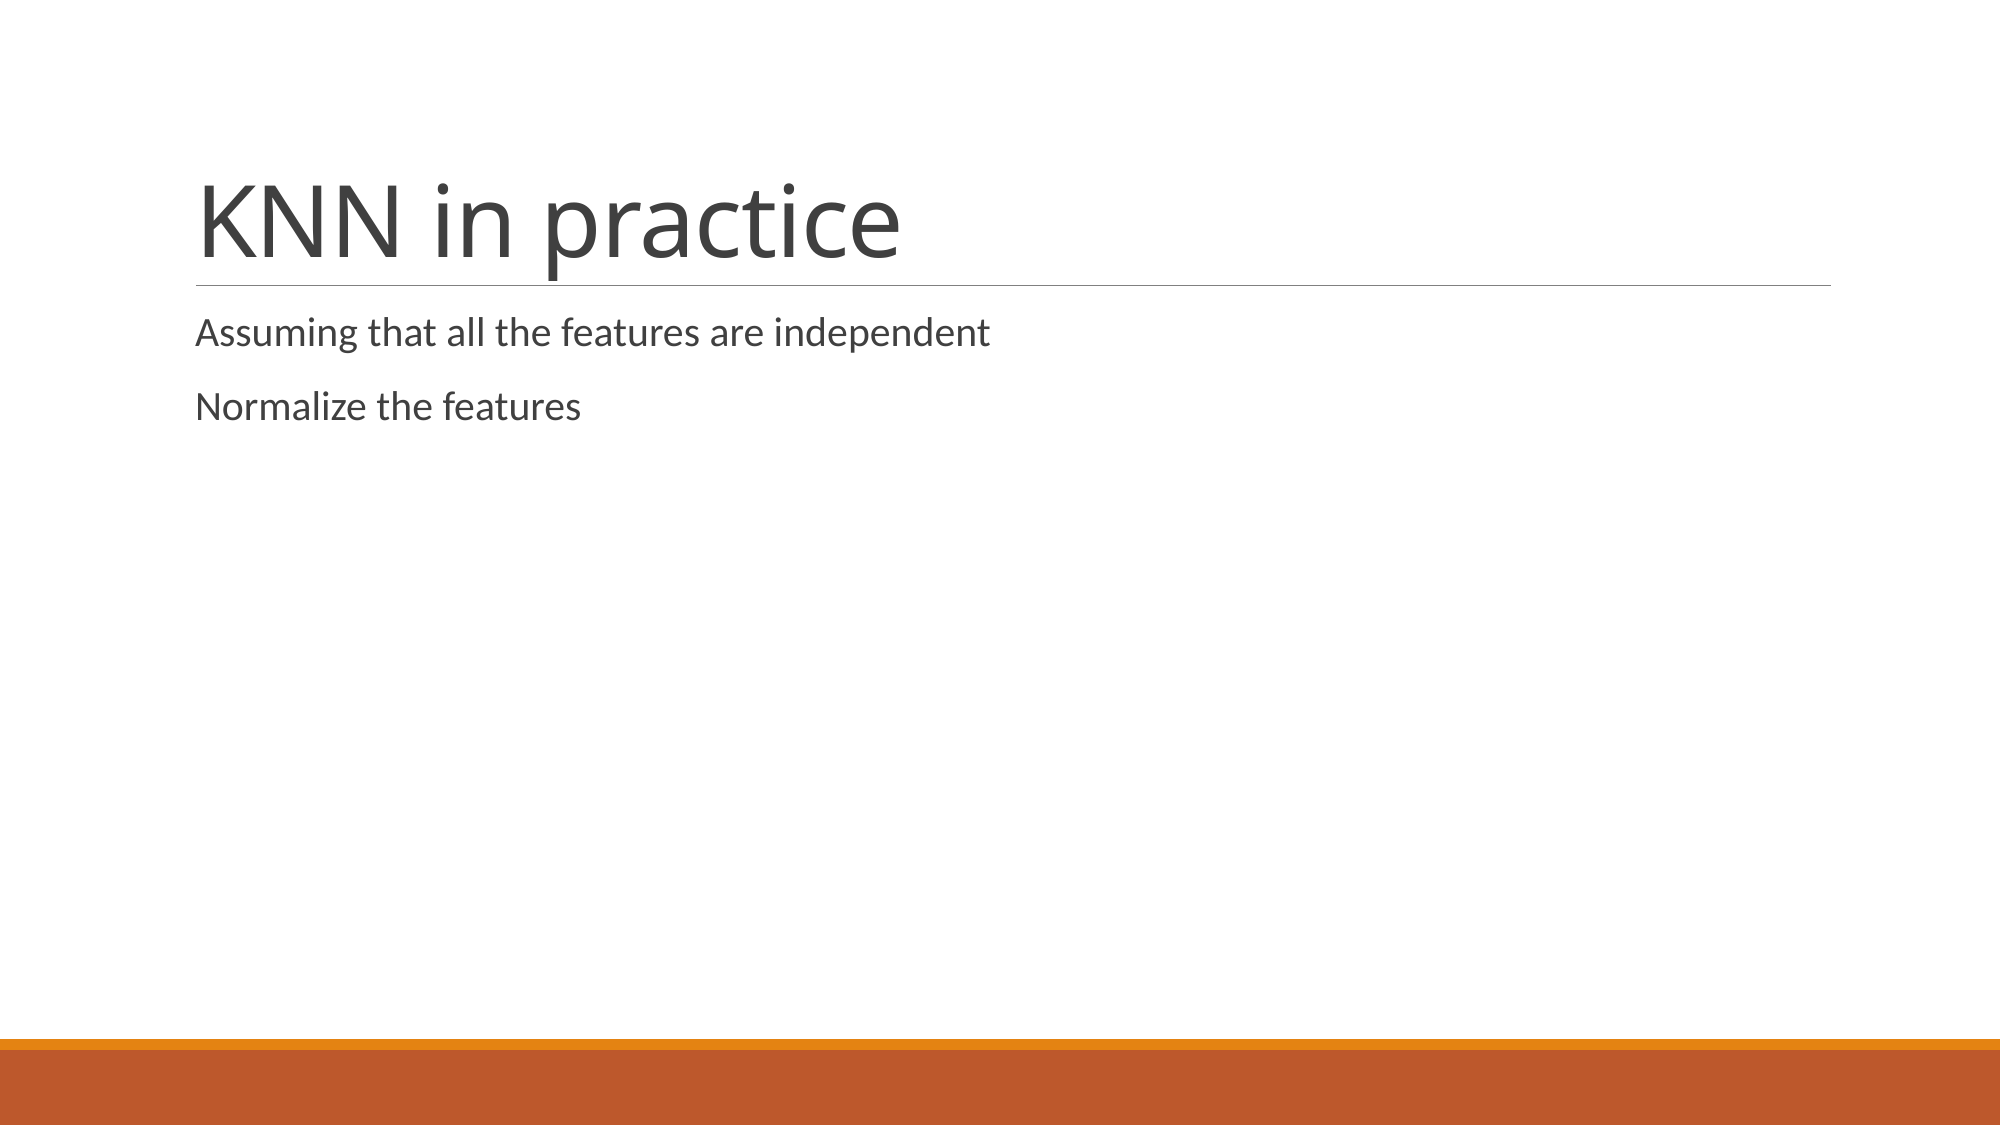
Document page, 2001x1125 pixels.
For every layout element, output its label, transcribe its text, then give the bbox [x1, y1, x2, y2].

list Assuming that all the features are independent Normalize the features [180, 302, 1830, 963]
title KNN in practice [180, 47, 1830, 285]
